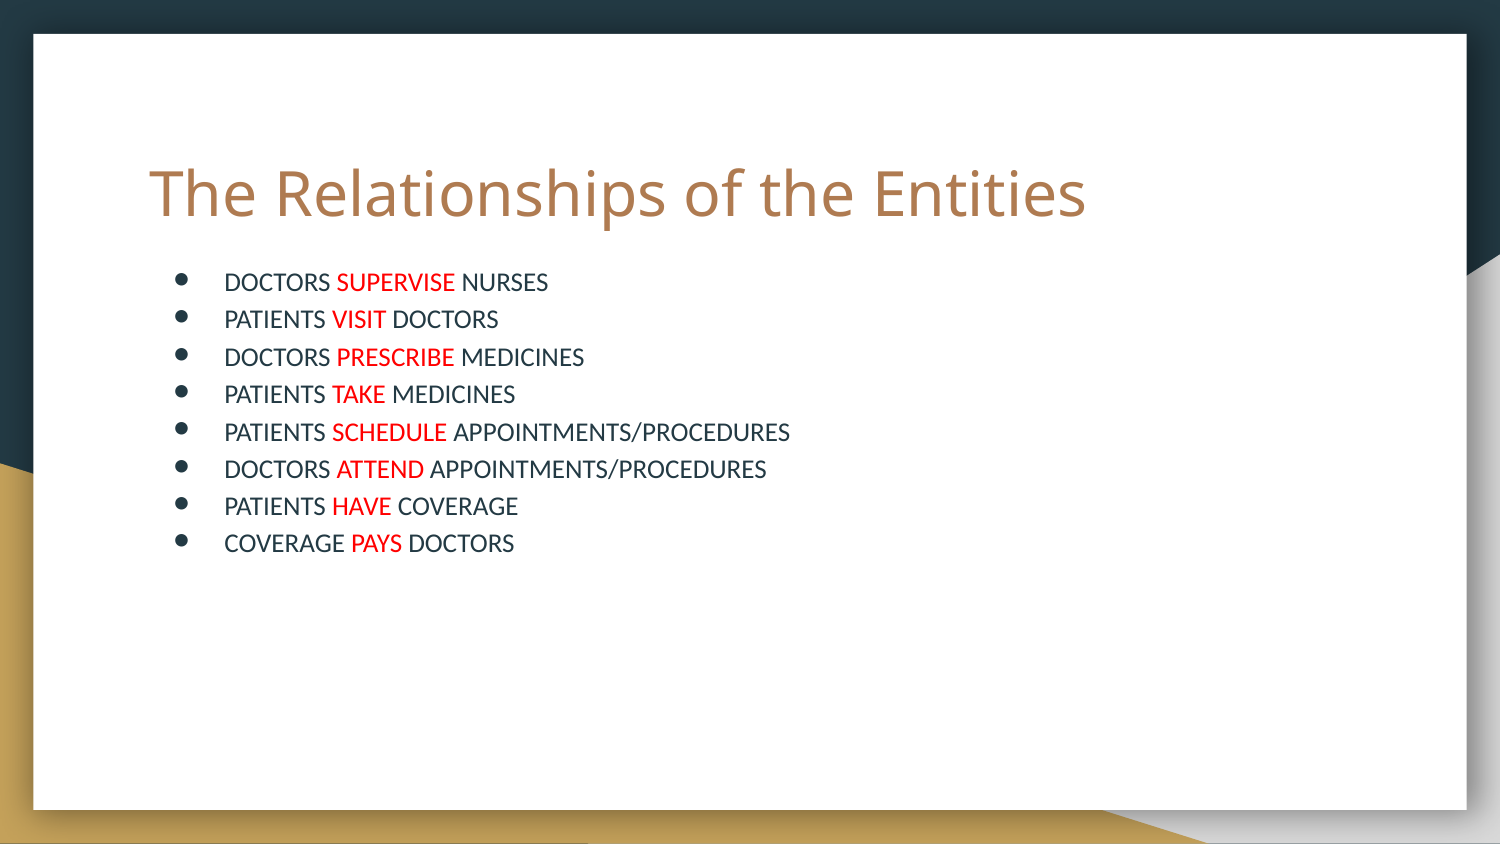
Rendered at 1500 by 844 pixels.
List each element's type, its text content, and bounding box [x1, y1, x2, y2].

list DOCTORS SUPERVISE NURSES PATIENTS VISIT DOCTORS DOCTORS PRESCRIBE MEDICINES PATIENTS TAKE MEDICINES PATIENTS SCHEDULE APPOINTMENTS/PROCEDURES DOCTORS ATTEND APPOINTMENTS/PROCEDURES PATIENTS HAVE COVERAGE COVERAGE PAYS DOCTORS [134, 244, 1366, 729]
title The Relationships of the Entities [134, 138, 1366, 244]
